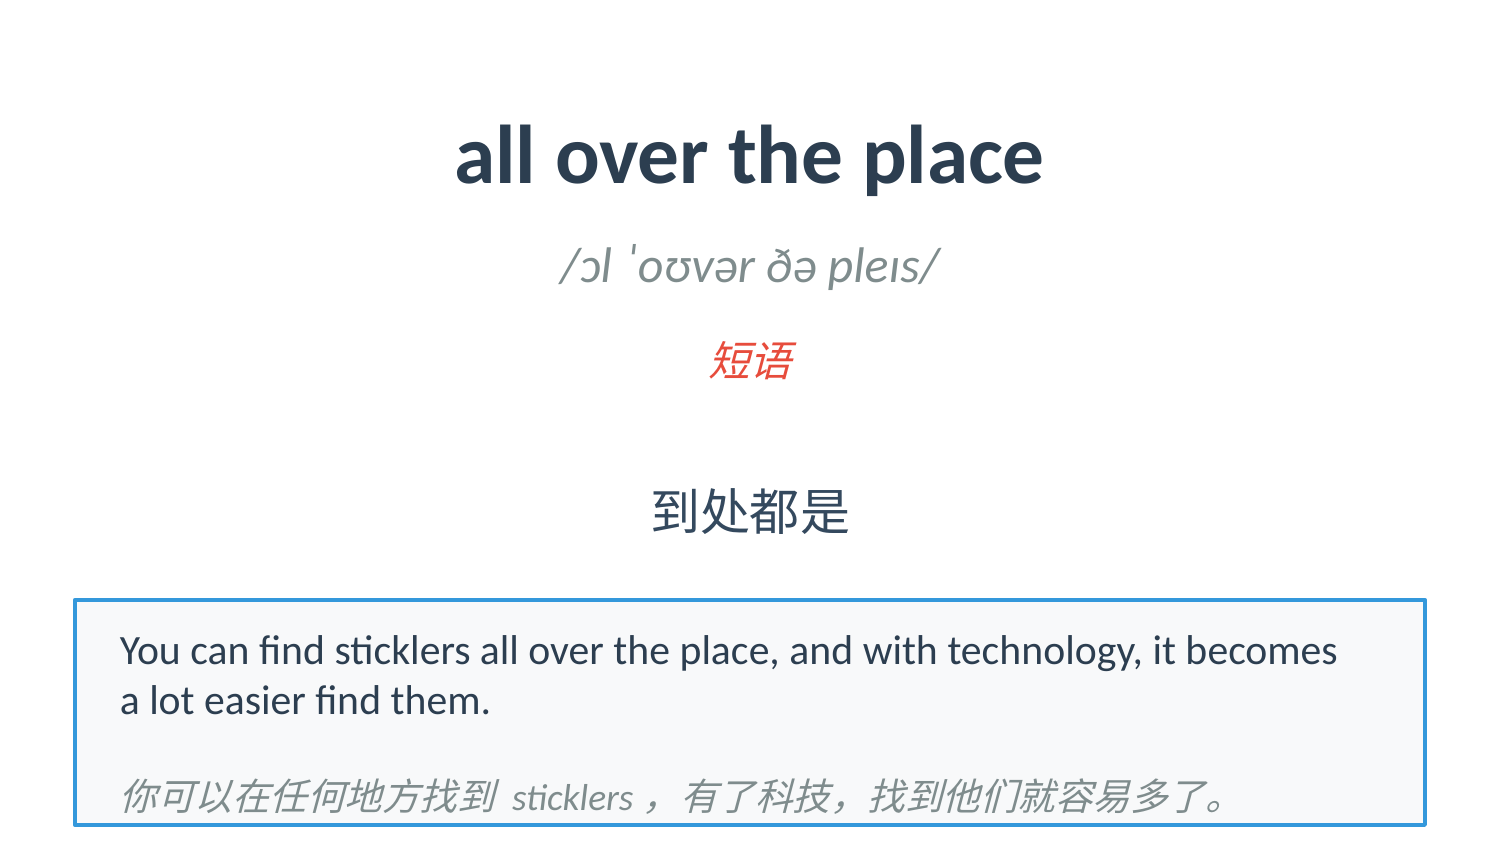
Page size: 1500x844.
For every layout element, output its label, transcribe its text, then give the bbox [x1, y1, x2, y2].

text_box 到处都是 [74, 449, 1425, 570]
text_box [74, 599, 1425, 825]
text_box 短语 [74, 329, 1425, 390]
text_box /ɔl ˈoʊvər ðə pleɪs/ [74, 224, 1425, 300]
text_box all over the place [74, 74, 1425, 224]
text_box You can find sticklers all over the place, and with technology, it becomes a lot easier find them. 你可以在任何地方找到 sticklers，有了科技，找到他们就容易多了。 [104, 629, 1380, 810]
